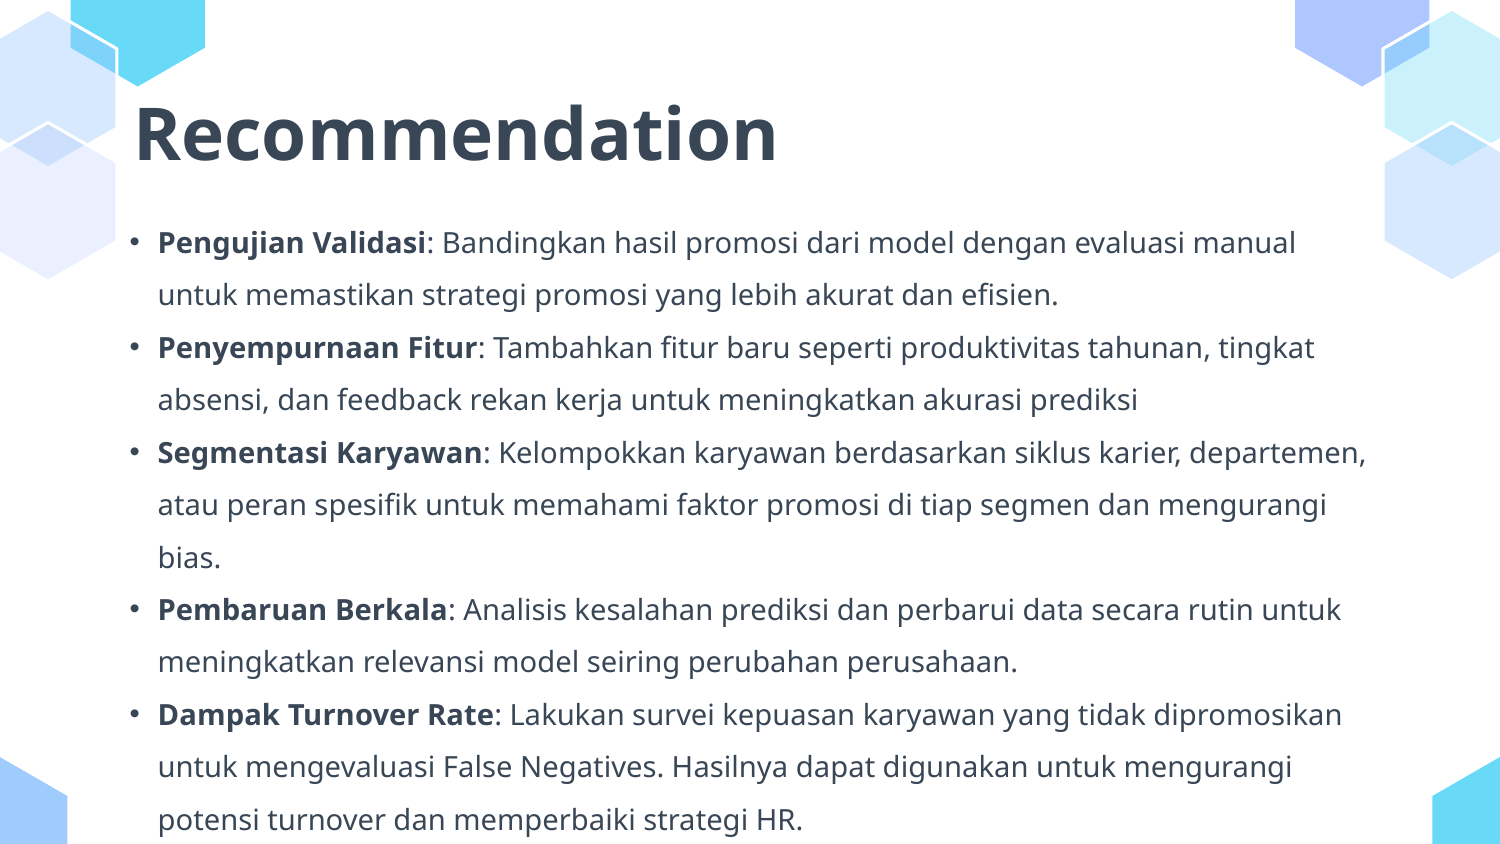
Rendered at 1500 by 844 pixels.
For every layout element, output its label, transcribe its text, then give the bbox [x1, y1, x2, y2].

title Recommendation [118, 72, 1221, 167]
text_box Pengujian Validasi: Bandingkan hasil promosi dari model dengan evaluasi manual untuk memastikan strategi promosi yang lebih akurat dan efisien. Penyempurnaan Fitur: Tambahkan fitur baru seperti produktivitas tahunan, tingkat absensi, dan feedback rekan kerja untuk meningkatkan akurasi prediksi Segmentasi Karyawan: Kelompokkan karyawan berdasarkan siklus karier, departemen, atau peran spesifik untuk memahami faktor promosi di tiap segmen dan mengurangi bias. Pembaruan Berkala: Analisis kesalahan prediksi dan perbarui data secara rutin untuk meningkatkan relevansi model seiring perubahan perusahaan. Dampak Turnover Rate: Lakukan survei kepuasan karyawan yang tidak dipromosikan untuk mengevaluasi False Negatives. Hasilnya dapat digunakan untuk mengurangi potensi turnover dan memperbaiki strategi HR. [114, 191, 1400, 786]
